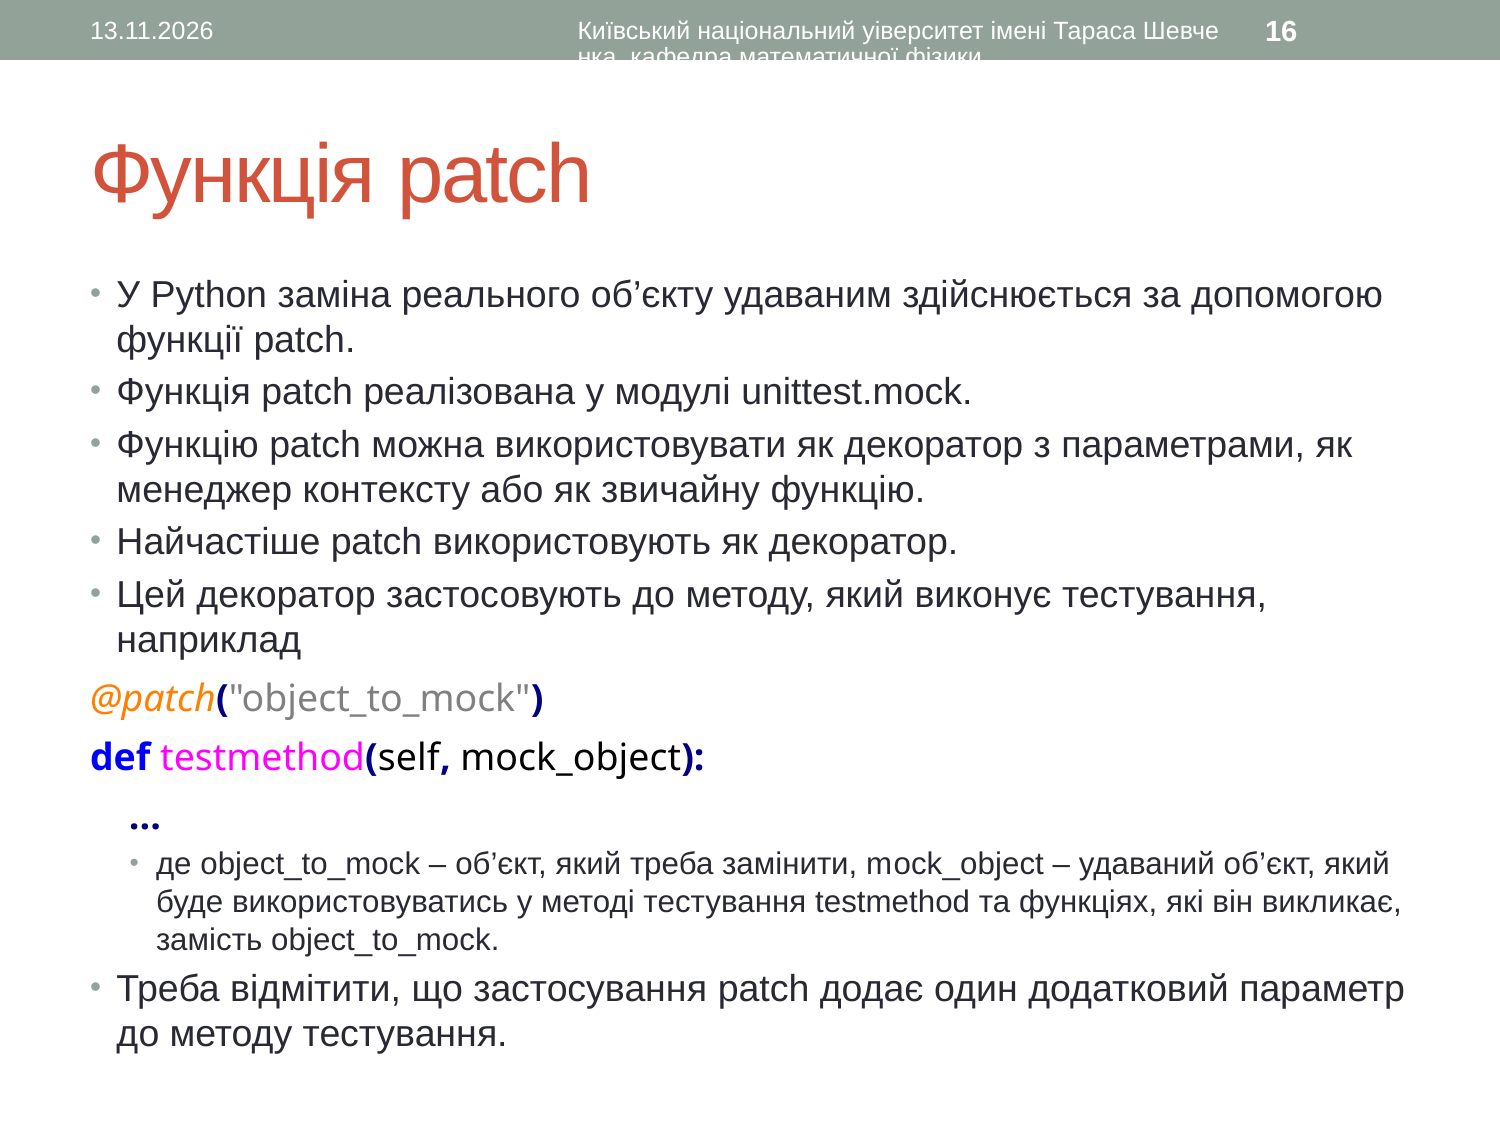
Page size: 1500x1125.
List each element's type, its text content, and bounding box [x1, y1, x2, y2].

footer Київський національний уіверситет імені Тараса Шевченка, кафедра математичної фізики [562, 3, 1238, 57]
slide_number 16 [1250, 3, 1425, 57]
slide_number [75, 3, 550, 57]
title Функція patch [75, 87, 1425, 250]
list У Python заміна реального об’єкту удаваним здійснюється за допомогою функції patch. Функція patch реалізована у модулі unittest.mock. Функцію patch можна використовувати як декоратор з параметрами, як менеджер контексту або як звичайну функцію. Найчастіше patch використовують як декоратор. Цей декоратор застосовують до методу, який виконує тестування, наприклад @patch("object_to_mock") def testmethod(self, mock_object): ... де object_to_mock – об’єкт, який треба замінити, mock_object – удаваний об’єкт, який буде використовуватись у методі тестування testmethod та функціях, які він викликає, замість object_to_mock. Треба відмітити, що застосування patch додає один додатковий параметр до методу тестування. [75, 262, 1425, 1063]
